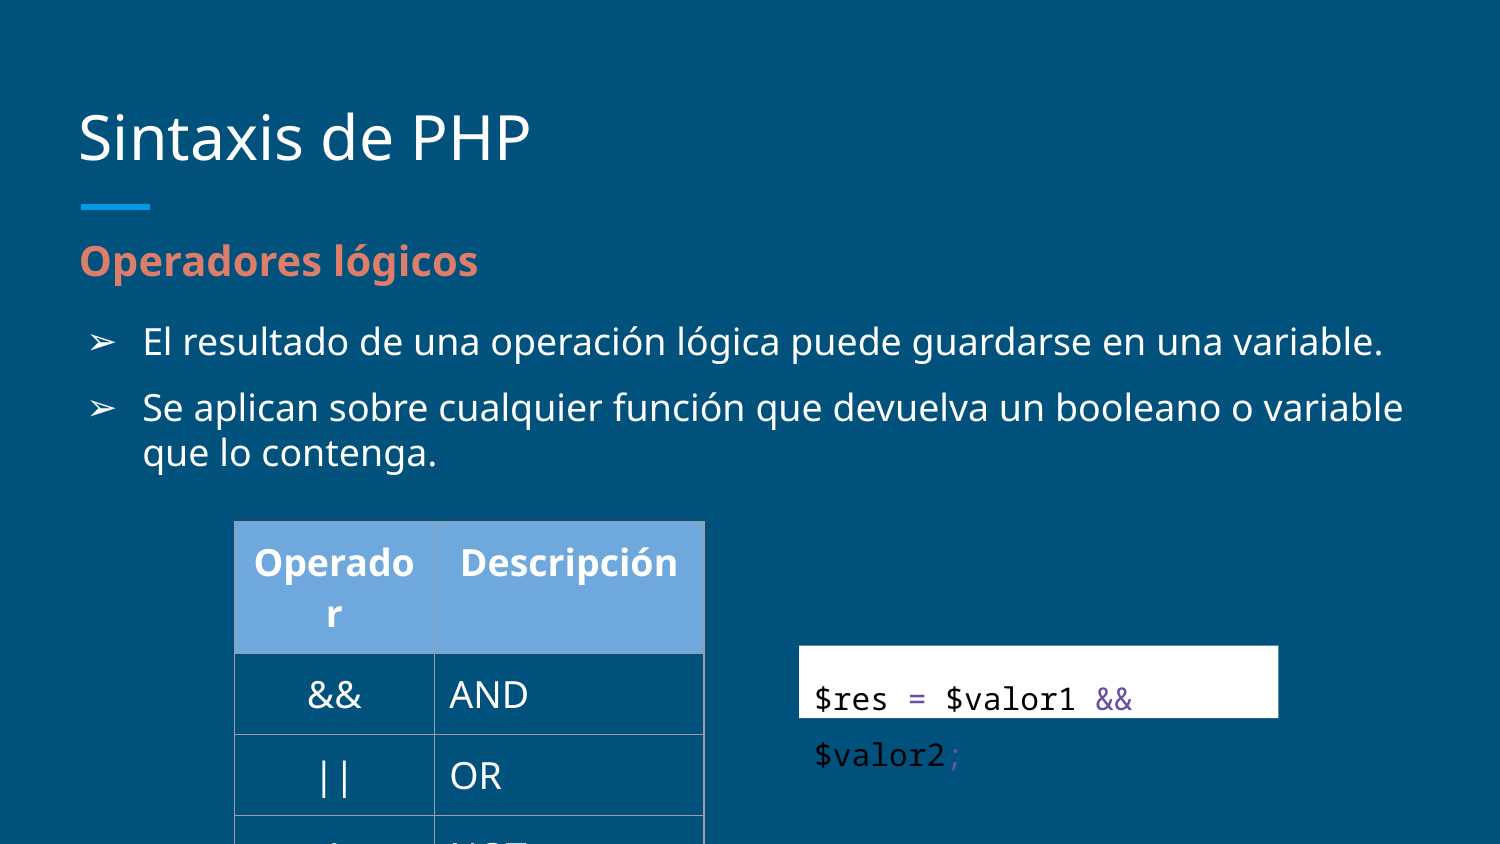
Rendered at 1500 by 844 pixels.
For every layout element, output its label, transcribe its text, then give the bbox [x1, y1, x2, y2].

text_box $res = $valor1 && $valor2; [799, 645, 1279, 719]
table_cell || [235, 735, 434, 815]
table_header Operador [235, 522, 434, 653]
table_cell NOT [435, 816, 703, 844]
table_header Descripción [435, 522, 703, 653]
picture [914, 750, 918, 765]
table_cell OR [435, 735, 703, 815]
list Operadores lógicos [63, 219, 556, 302]
table_cell AND [435, 654, 703, 734]
title Sintaxis de PHP [63, 75, 1437, 188]
table_cell ! [235, 816, 434, 844]
table_cell && [235, 654, 434, 734]
picture [877, 743, 881, 765]
text_box El resultado de una operación lógica puede guardarse en una variable. Se aplican sobre cualquier función que devuelva un booleano o variable que lo contenga. [52, 302, 1437, 497]
